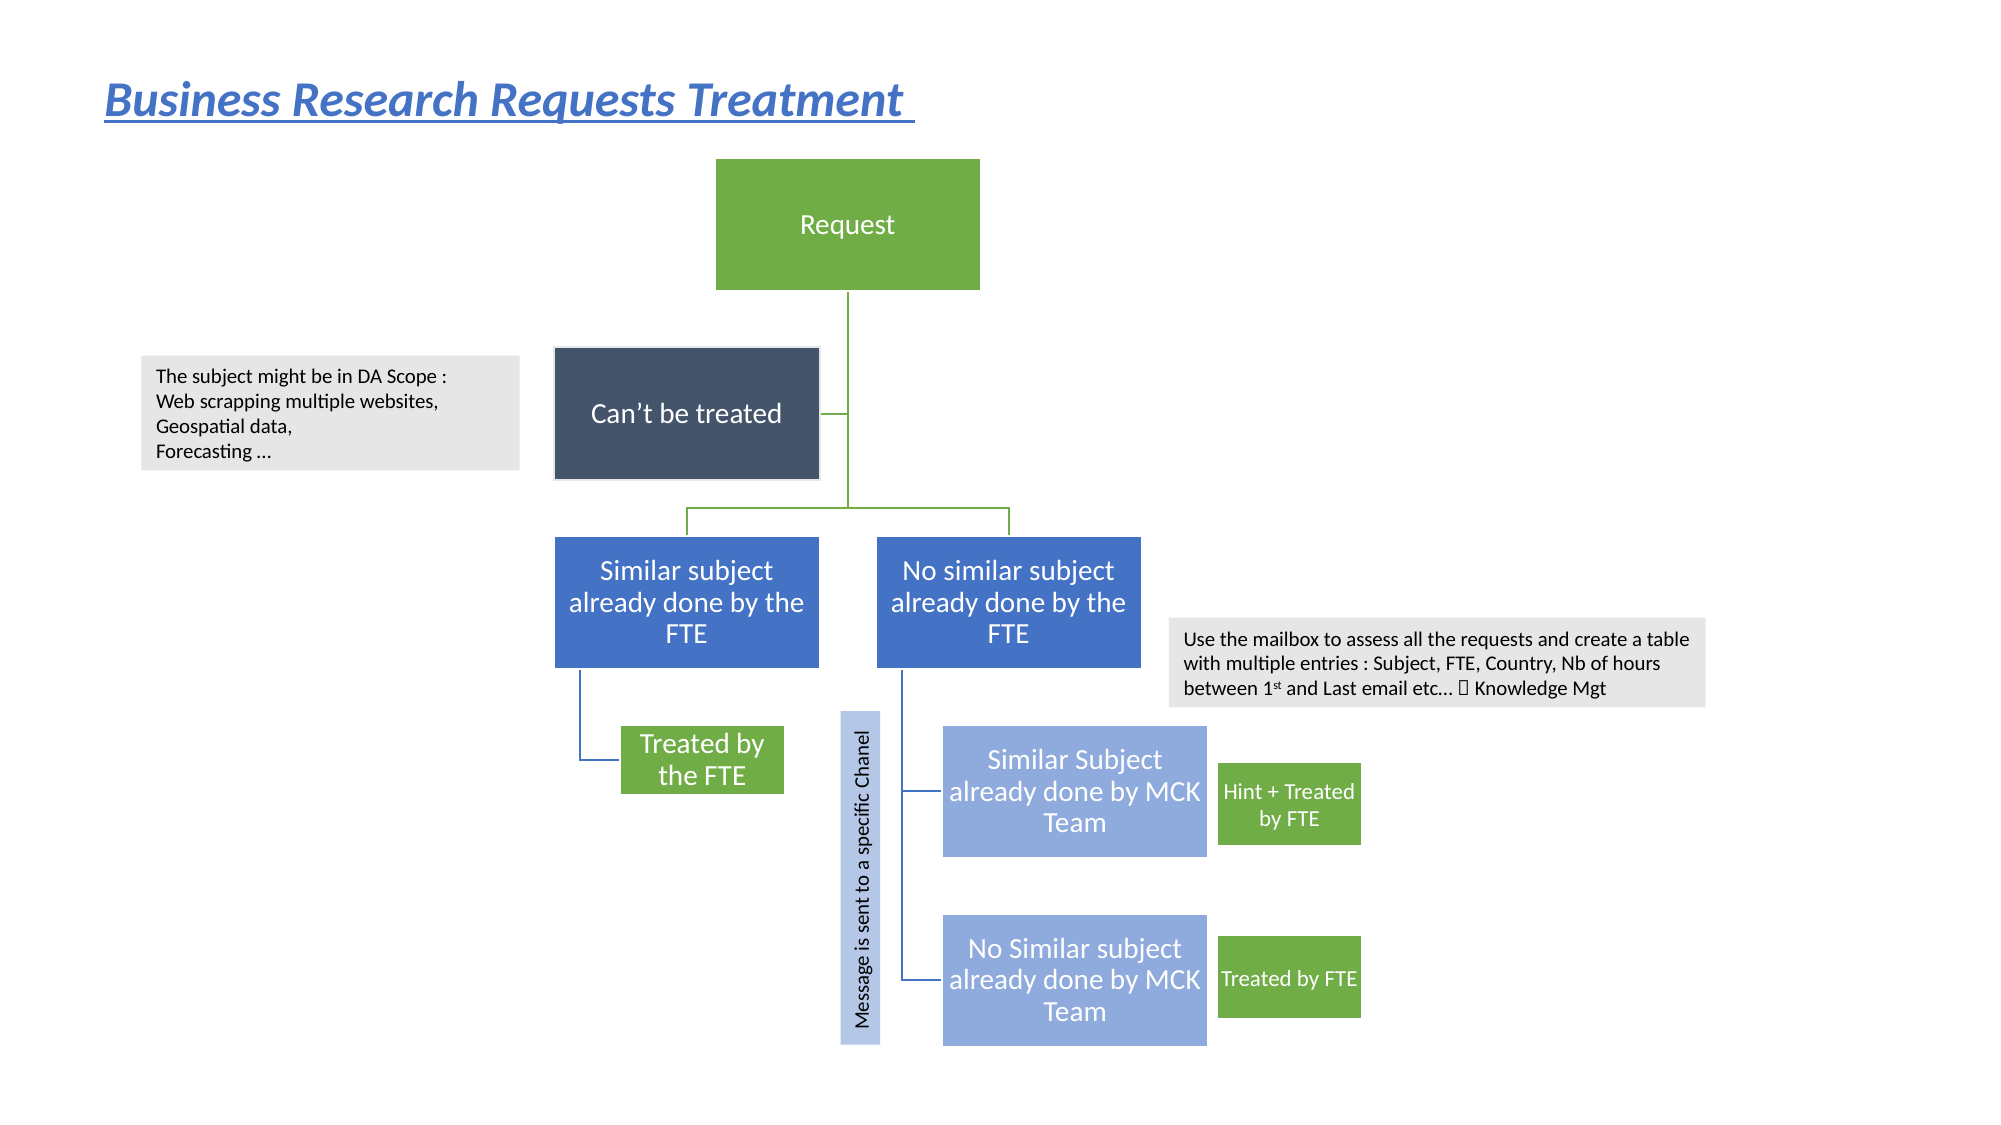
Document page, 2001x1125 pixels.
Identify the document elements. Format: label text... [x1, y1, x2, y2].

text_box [195, 158, 1567, 1047]
text_box The subject might be in DA Scope : Web scrapping multiple websites, Geospatial data, Forecasting … [141, 355, 195, 471]
text_box Use the mailbox to assess all the requests and create a table with multiple entries : Subject, FTE, Country, Nb of hours between 1st and Last email etc…  Knowledge Mgt [1567, 617, 1706, 708]
text_box Business Research Requests Treatment [89, 59, 930, 134]
